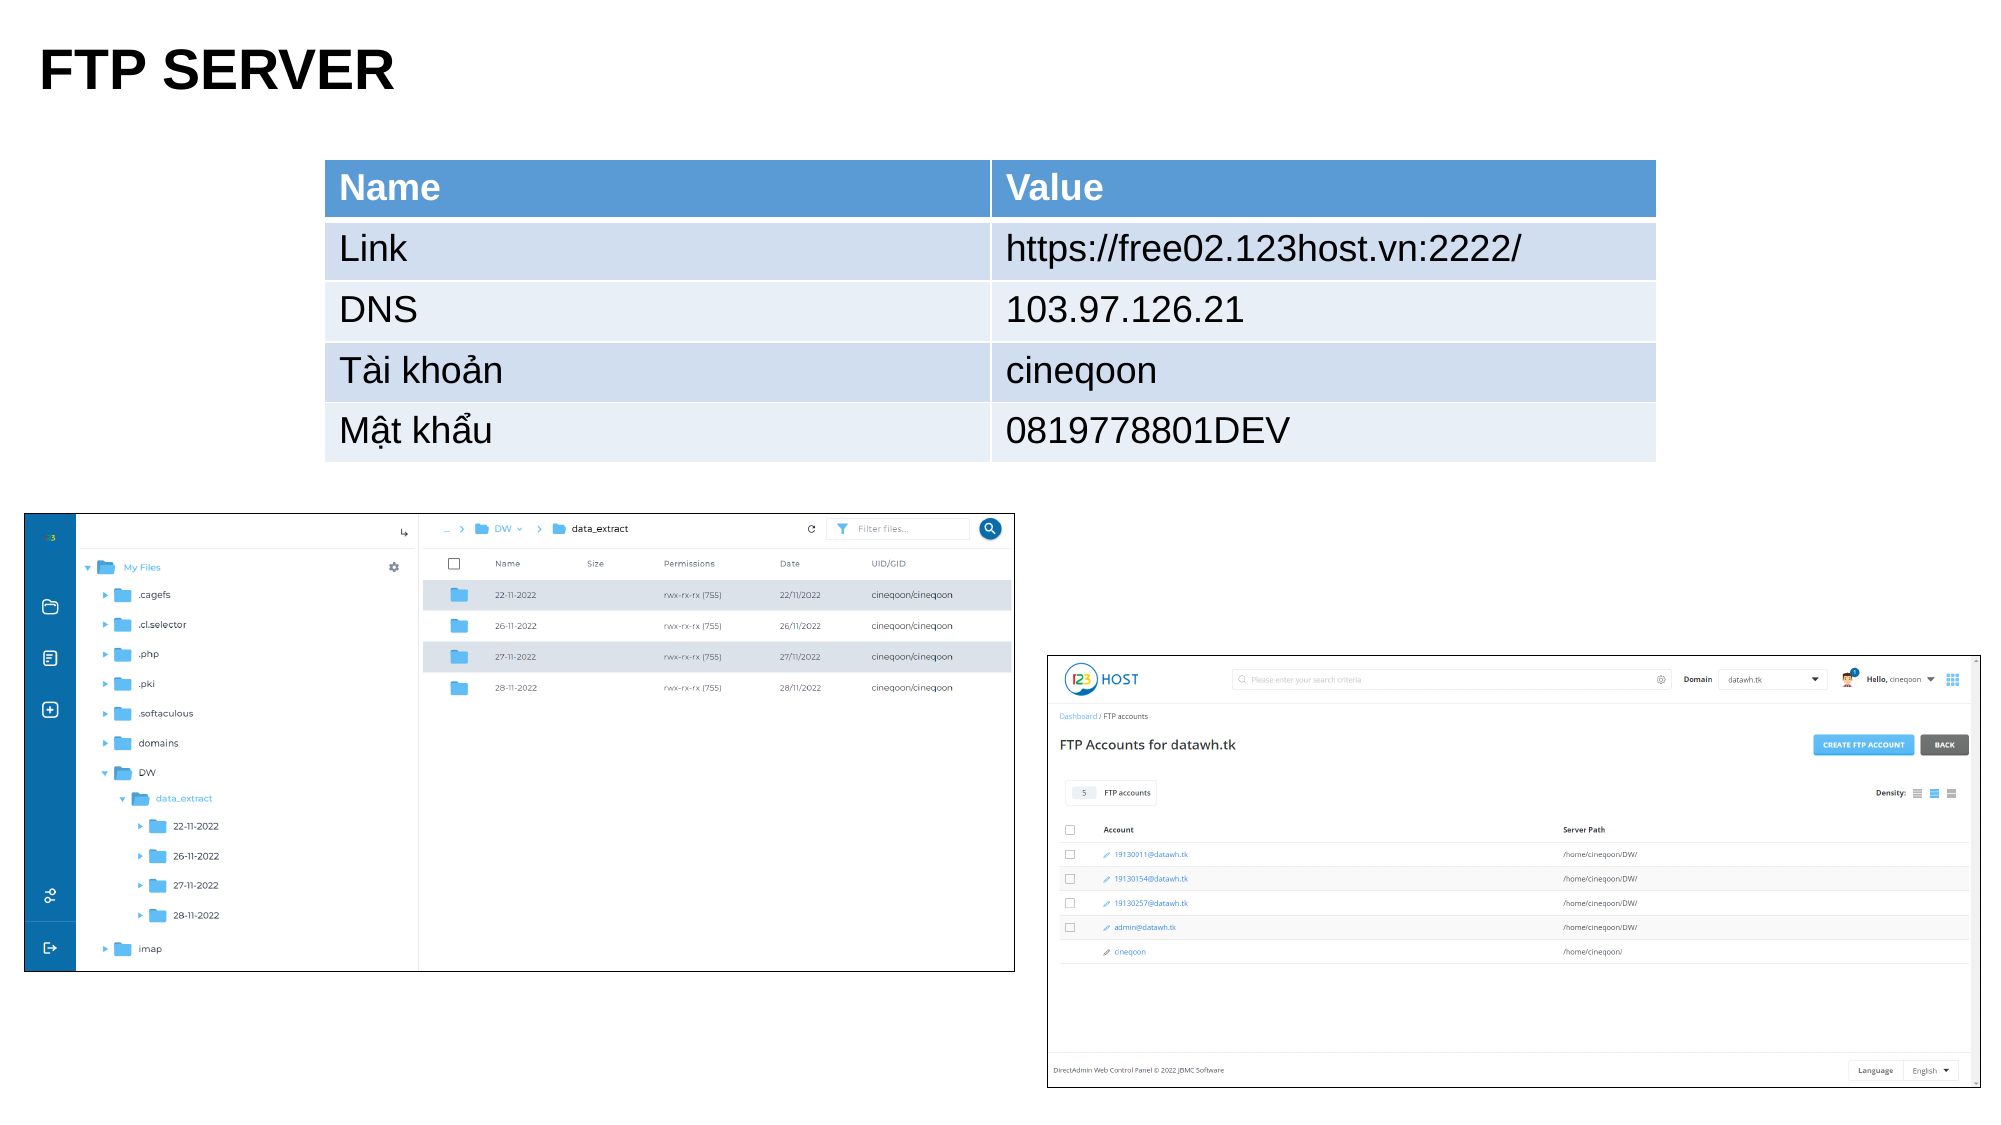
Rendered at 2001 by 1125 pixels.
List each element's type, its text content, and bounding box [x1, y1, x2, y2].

table_cell https://free02.123host.vn:2222/ [992, 223, 1656, 280]
table_cell 0819778801DEV [992, 403, 1656, 462]
table_header Name [325, 160, 990, 217]
table_cell Link [325, 223, 990, 280]
table_cell Mật khẩu [325, 403, 990, 462]
text_box FTP SERVER [24, 32, 1288, 109]
table_cell DNS [325, 282, 990, 341]
table_cell cineqoon [992, 343, 1656, 402]
table_cell 103.97.126.21 [992, 282, 1656, 341]
table_cell Tài khoản [325, 343, 990, 402]
table_header Value [992, 160, 1656, 217]
picture [24, 513, 1015, 972]
picture [1047, 655, 1981, 1088]
